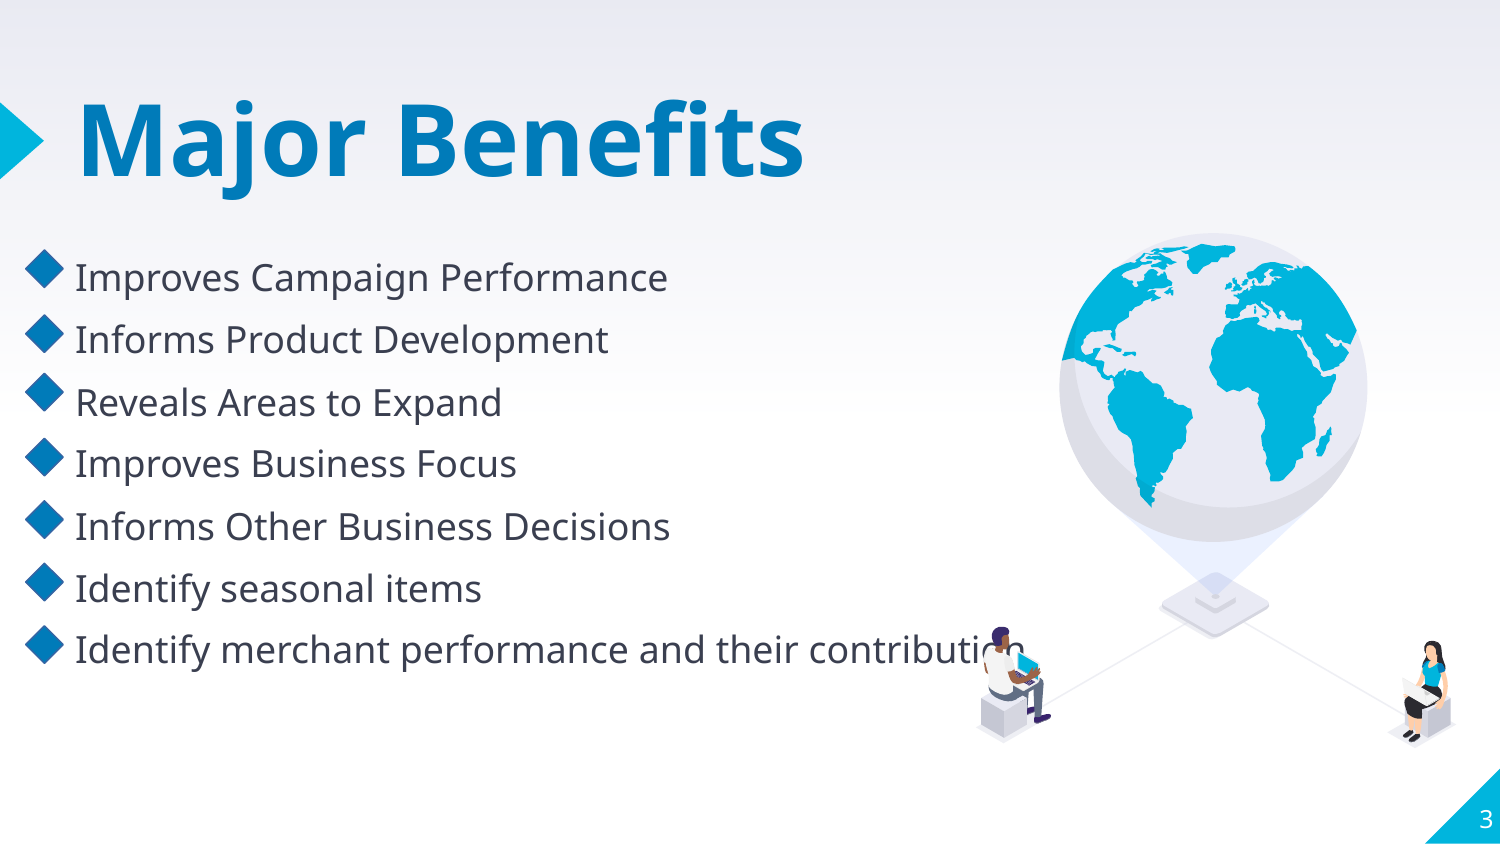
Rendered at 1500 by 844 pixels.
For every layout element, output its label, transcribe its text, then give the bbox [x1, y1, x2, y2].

text_box [25, 625, 64, 664]
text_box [975, 232, 1457, 749]
title Major Benefits [75, 99, 1001, 249]
slide_number ‹#› [1418, 760, 1494, 838]
text_box [25, 438, 64, 476]
text_box [25, 563, 64, 601]
text_box [25, 373, 64, 411]
text_box [25, 249, 64, 288]
text_box [25, 314, 64, 353]
list Improves Campaign Performance Informs Product Development Reveals Areas to Expand Improves Business Focus Informs Other Business Decisions Identify seasonal items Identify merchant performance and their contribution [75, 249, 970, 683]
text_box [25, 500, 64, 539]
